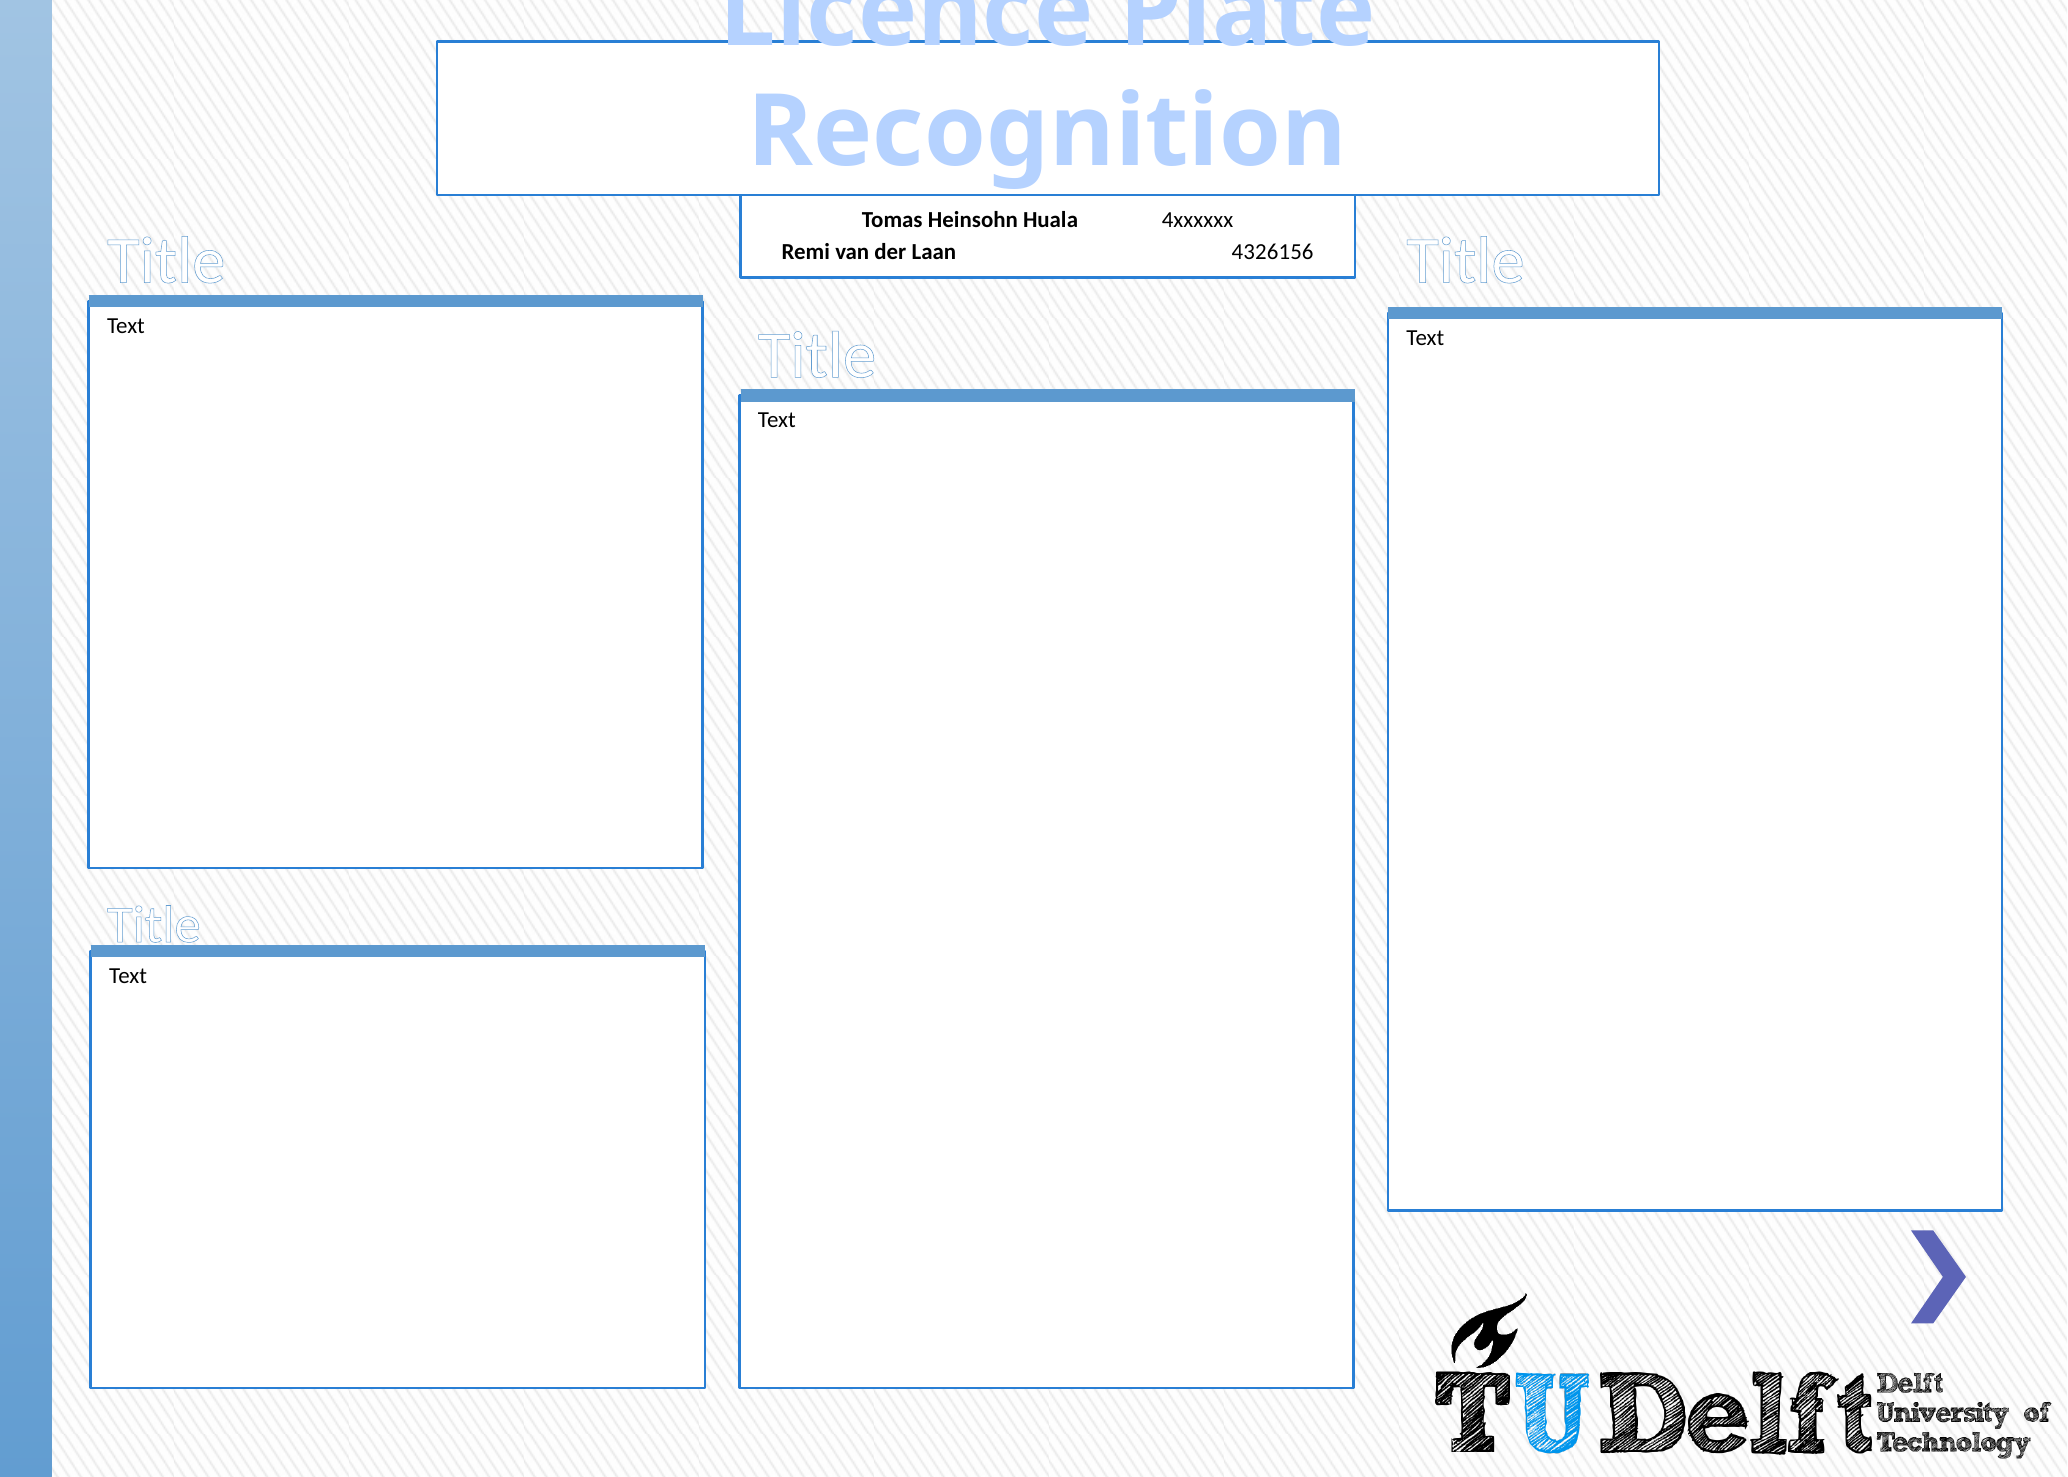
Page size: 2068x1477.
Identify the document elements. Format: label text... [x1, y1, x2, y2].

list Text [87, 302, 704, 869]
list Title [88, 880, 703, 950]
list Title [739, 402, 1354, 408]
list Tomas Heinsohn Huala 4xxxxxx Remi van der Laan 4326156 [739, 196, 1356, 279]
list Title [1387, 206, 2003, 312]
list Title [739, 301, 1354, 395]
picture [1434, 1293, 2052, 1459]
list Text [738, 402, 1355, 1389]
title Licence Plate Recognition [436, 40, 1660, 196]
list Title [88, 206, 703, 295]
list Text [89, 952, 706, 1389]
list Text [1387, 314, 2003, 1212]
